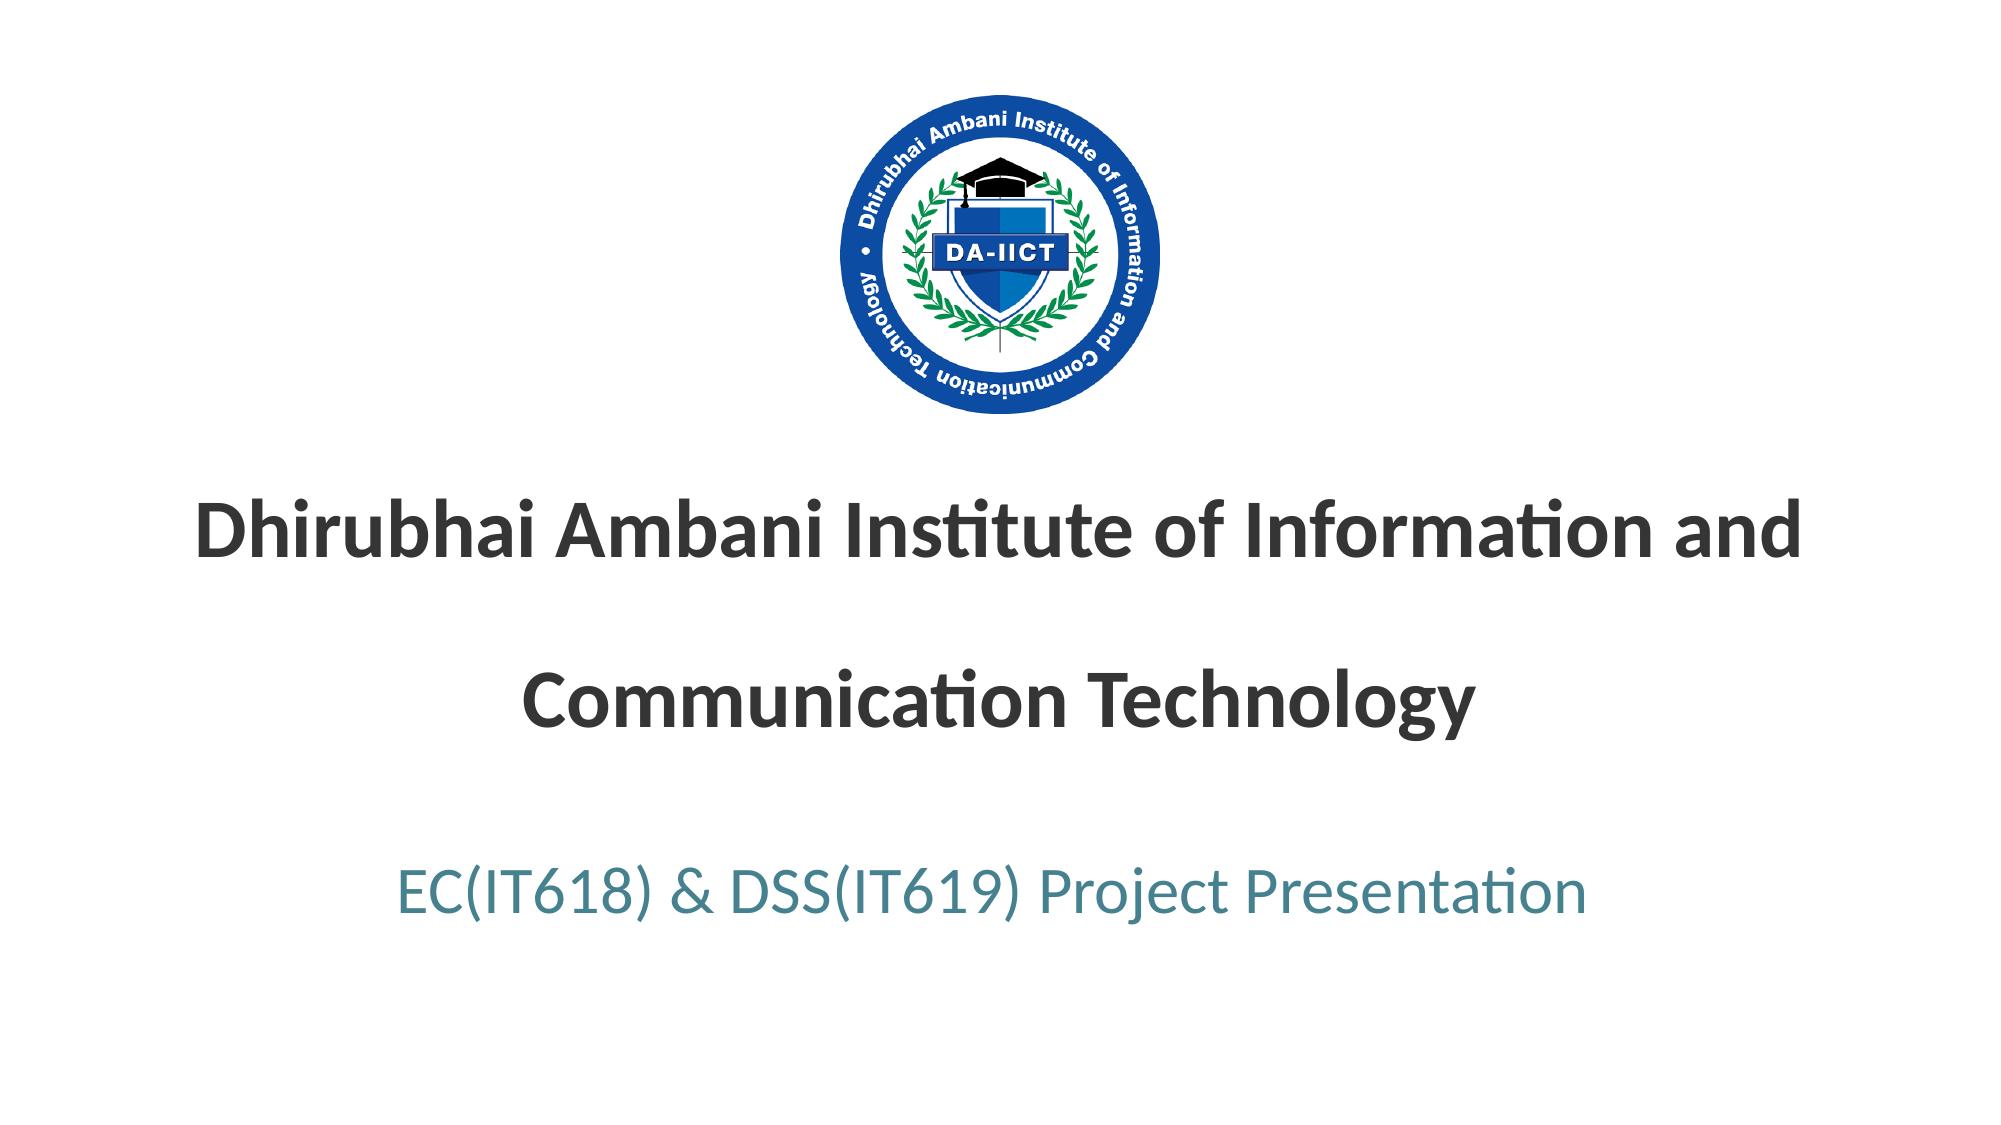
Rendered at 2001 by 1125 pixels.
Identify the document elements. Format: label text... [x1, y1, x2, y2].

text_box EC(IT618) & DSS(IT619) Project Presentation [381, 838, 1619, 935]
text_box Dhirubhai Ambani Institute of Information and Communication Technology [174, 523, 1825, 712]
picture [840, 95, 1160, 415]
